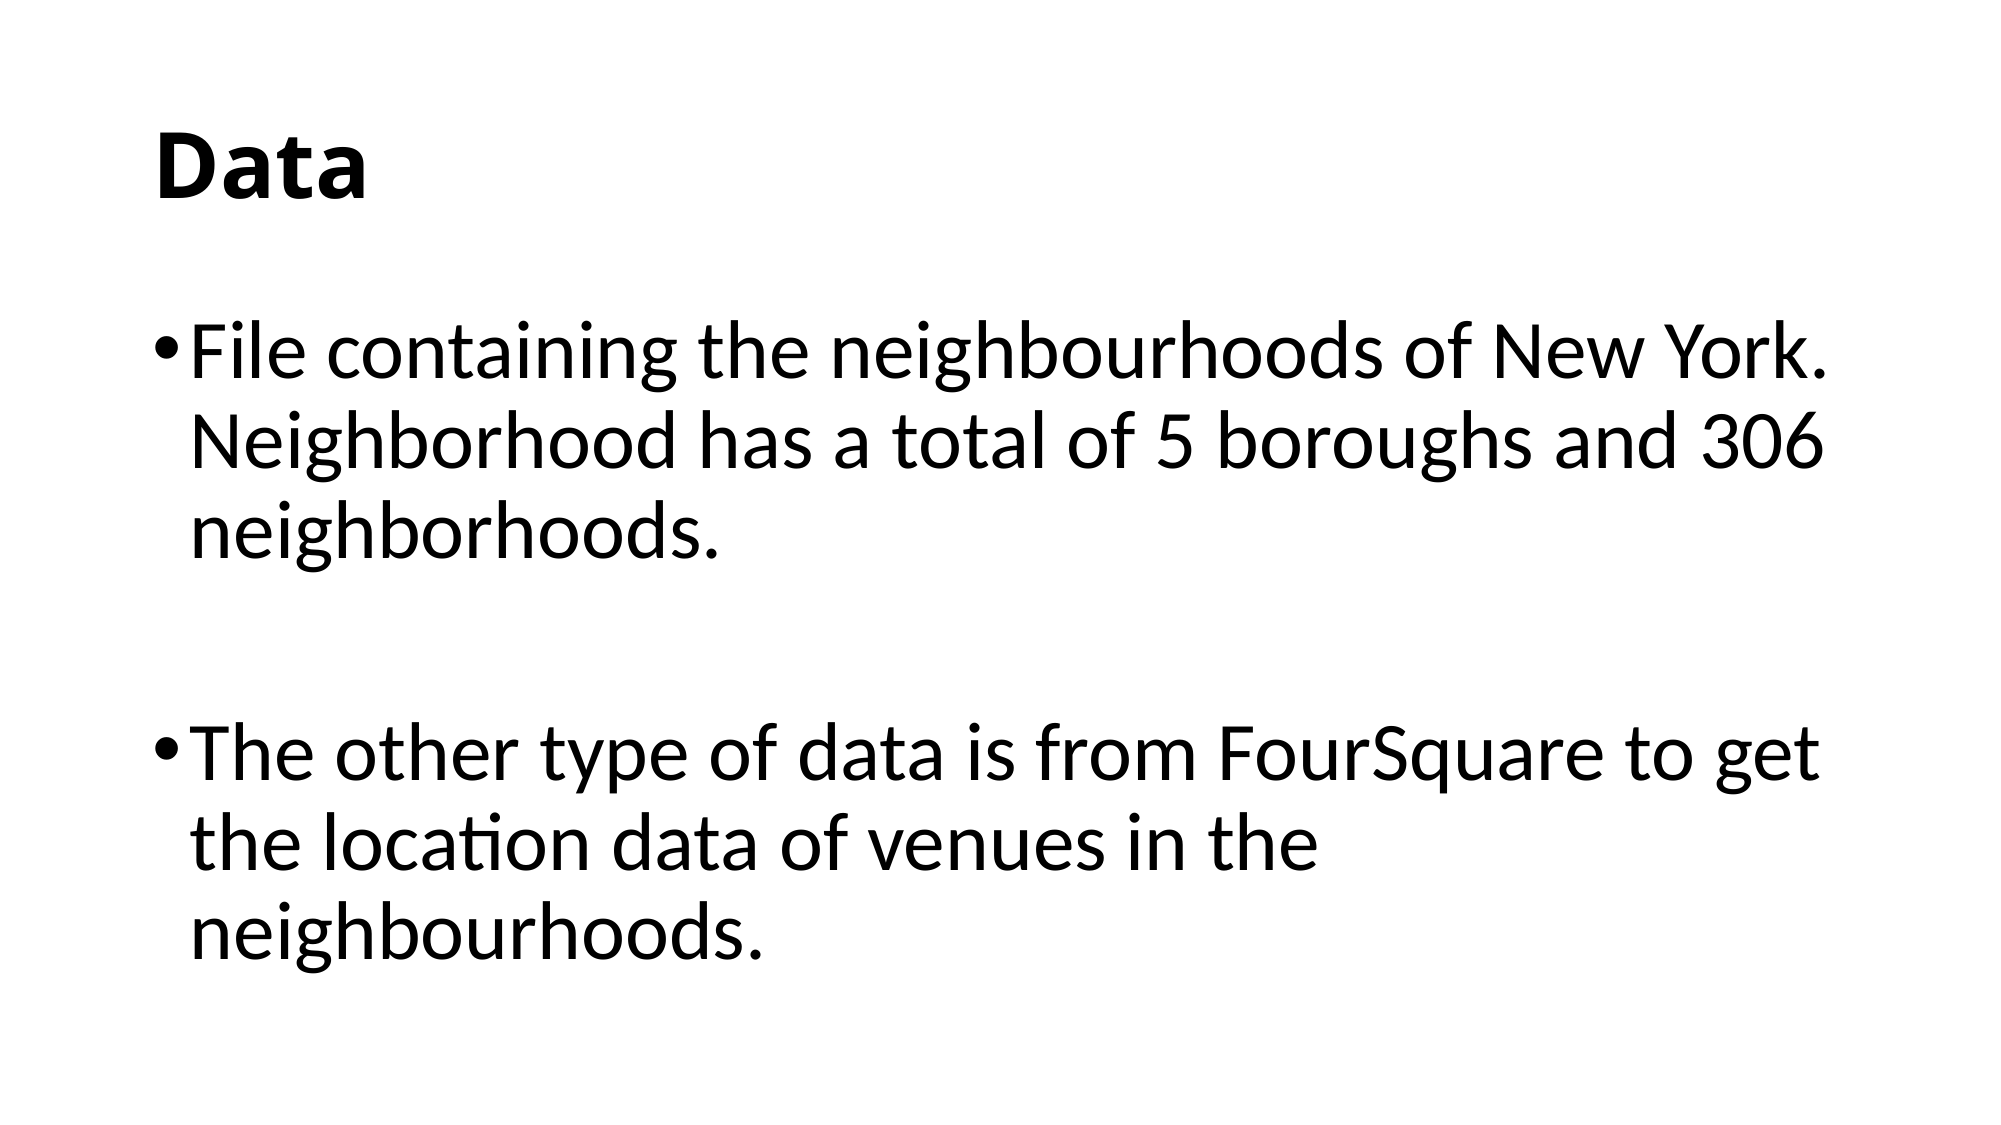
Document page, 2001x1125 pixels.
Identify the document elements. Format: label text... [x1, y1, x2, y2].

title Data [137, 59, 1863, 278]
list File containing the neighbourhoods of New York. Neighborhood has a total of 5 boroughs and 306 neighborhoods. The other type of data is from FourSquare to get the location data of venues in the neighbourhoods. [137, 299, 1863, 1014]
